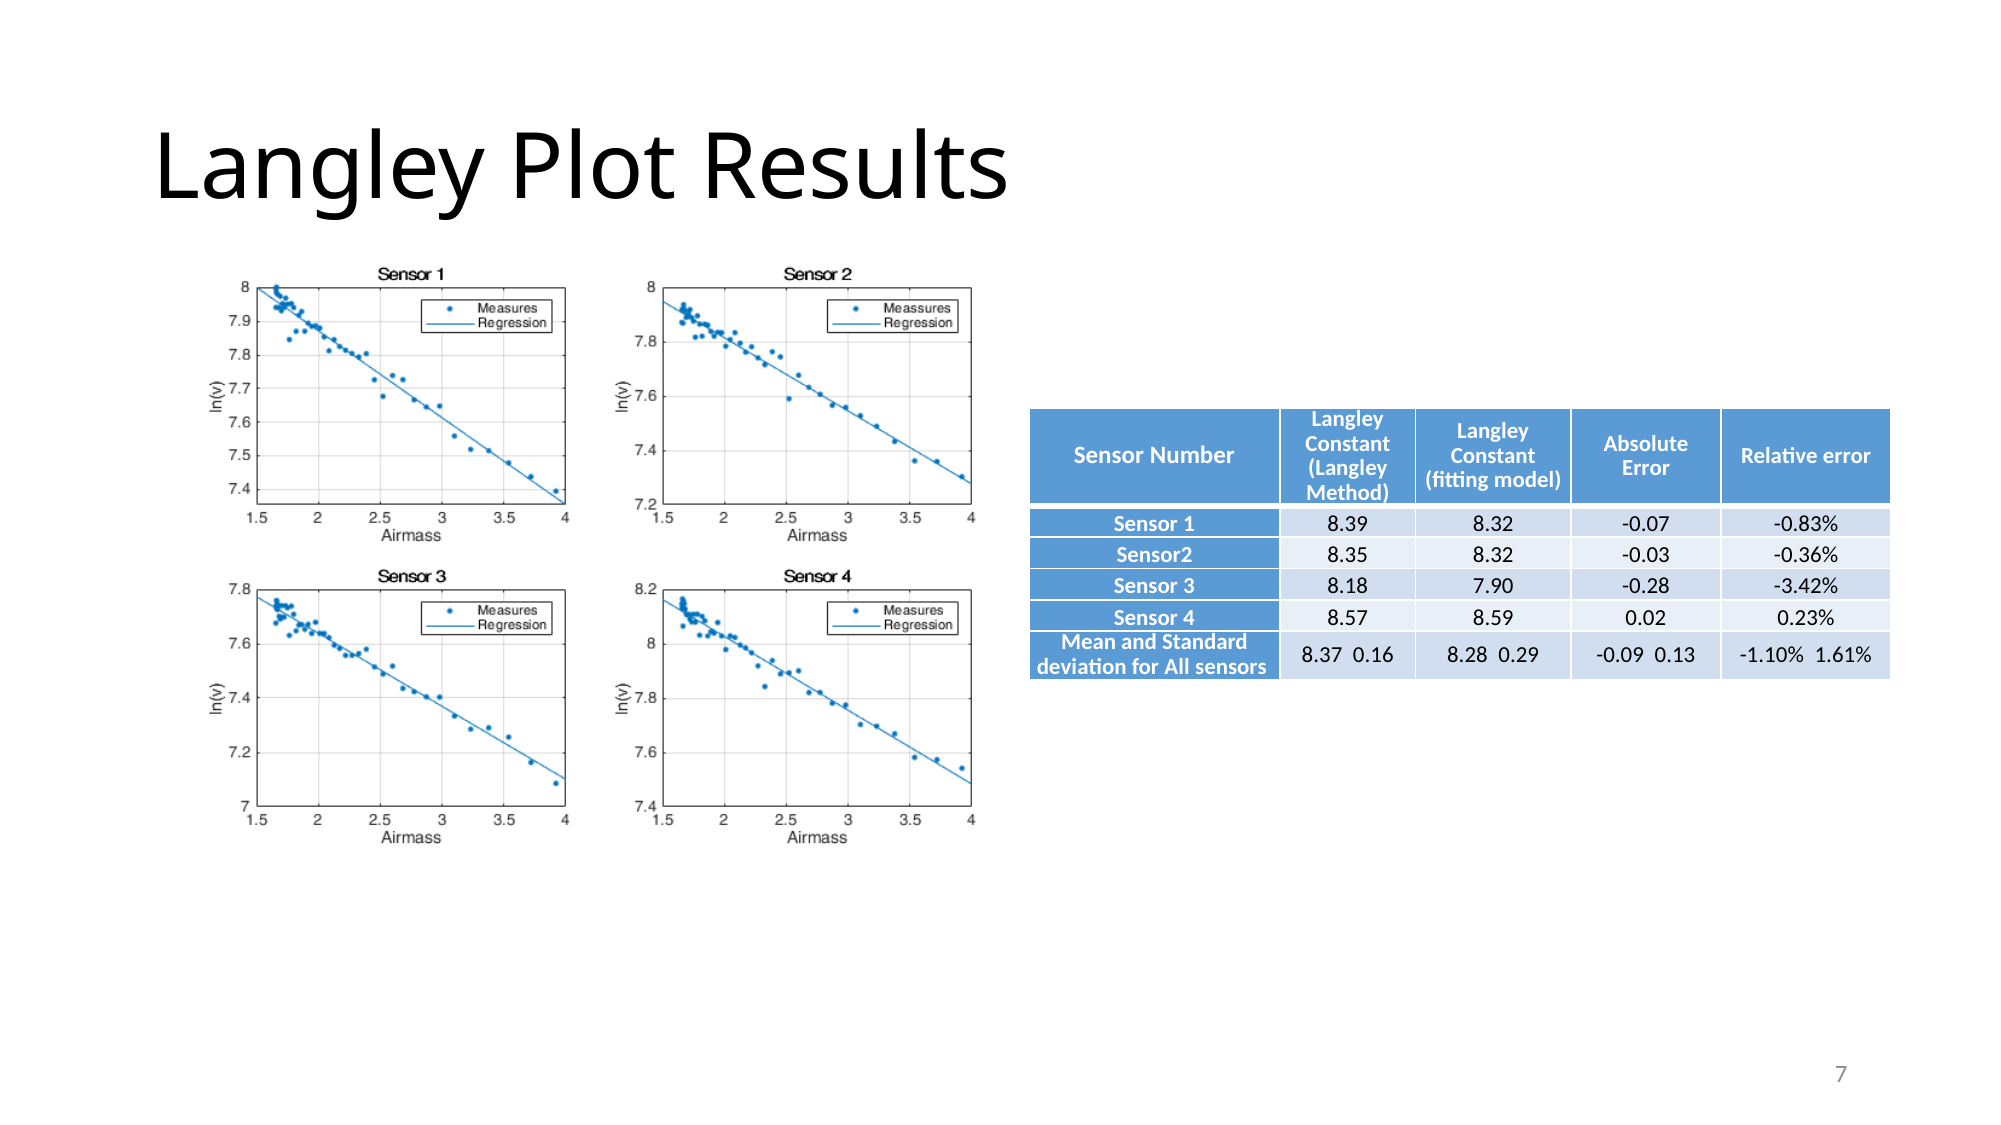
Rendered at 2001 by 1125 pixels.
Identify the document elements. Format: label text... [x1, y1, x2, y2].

slide_number 7 [1412, 1042, 1863, 1103]
title Langley Plot Results [137, 59, 1863, 278]
picture [137, 239, 1059, 877]
